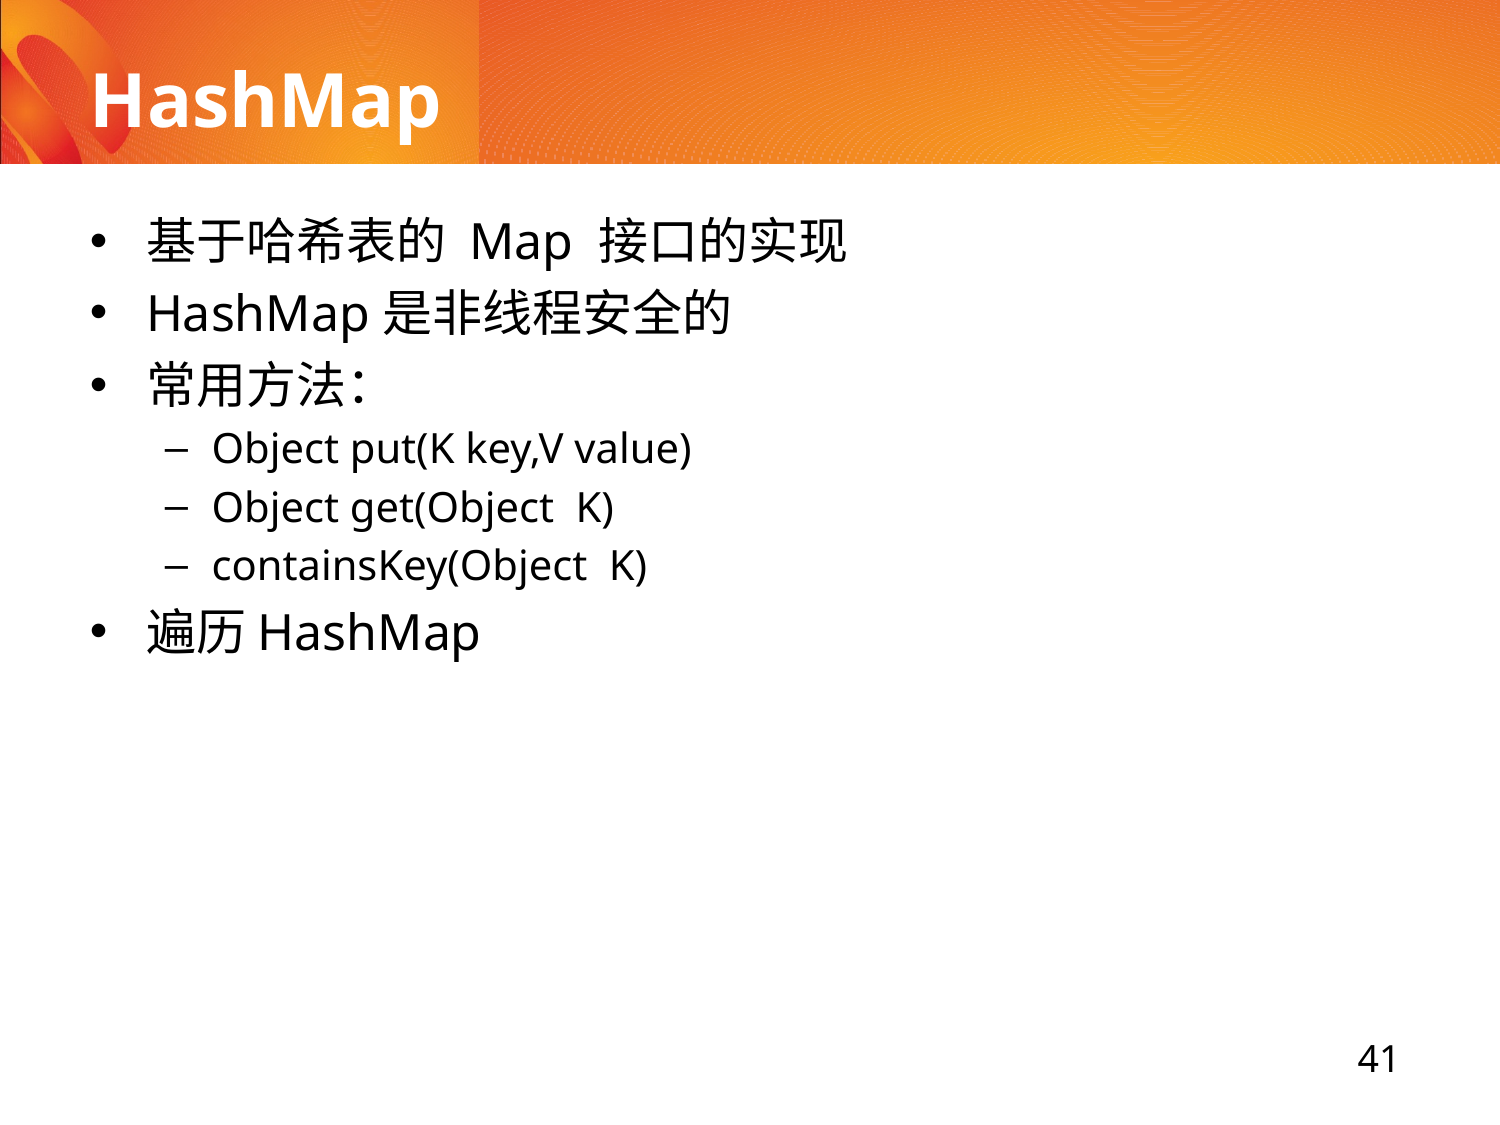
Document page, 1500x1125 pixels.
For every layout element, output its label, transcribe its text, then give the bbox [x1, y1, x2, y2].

picture [0, 0, 1500, 164]
list 基于哈希表的 Map 接口的实现 HashMap是非线程安全的 常用方法： Object put(K key,V value) Object get(Object K) containsKey(Object K) 遍历HashMap [75, 190, 1425, 1005]
title HashMap [75, 45, 1425, 167]
